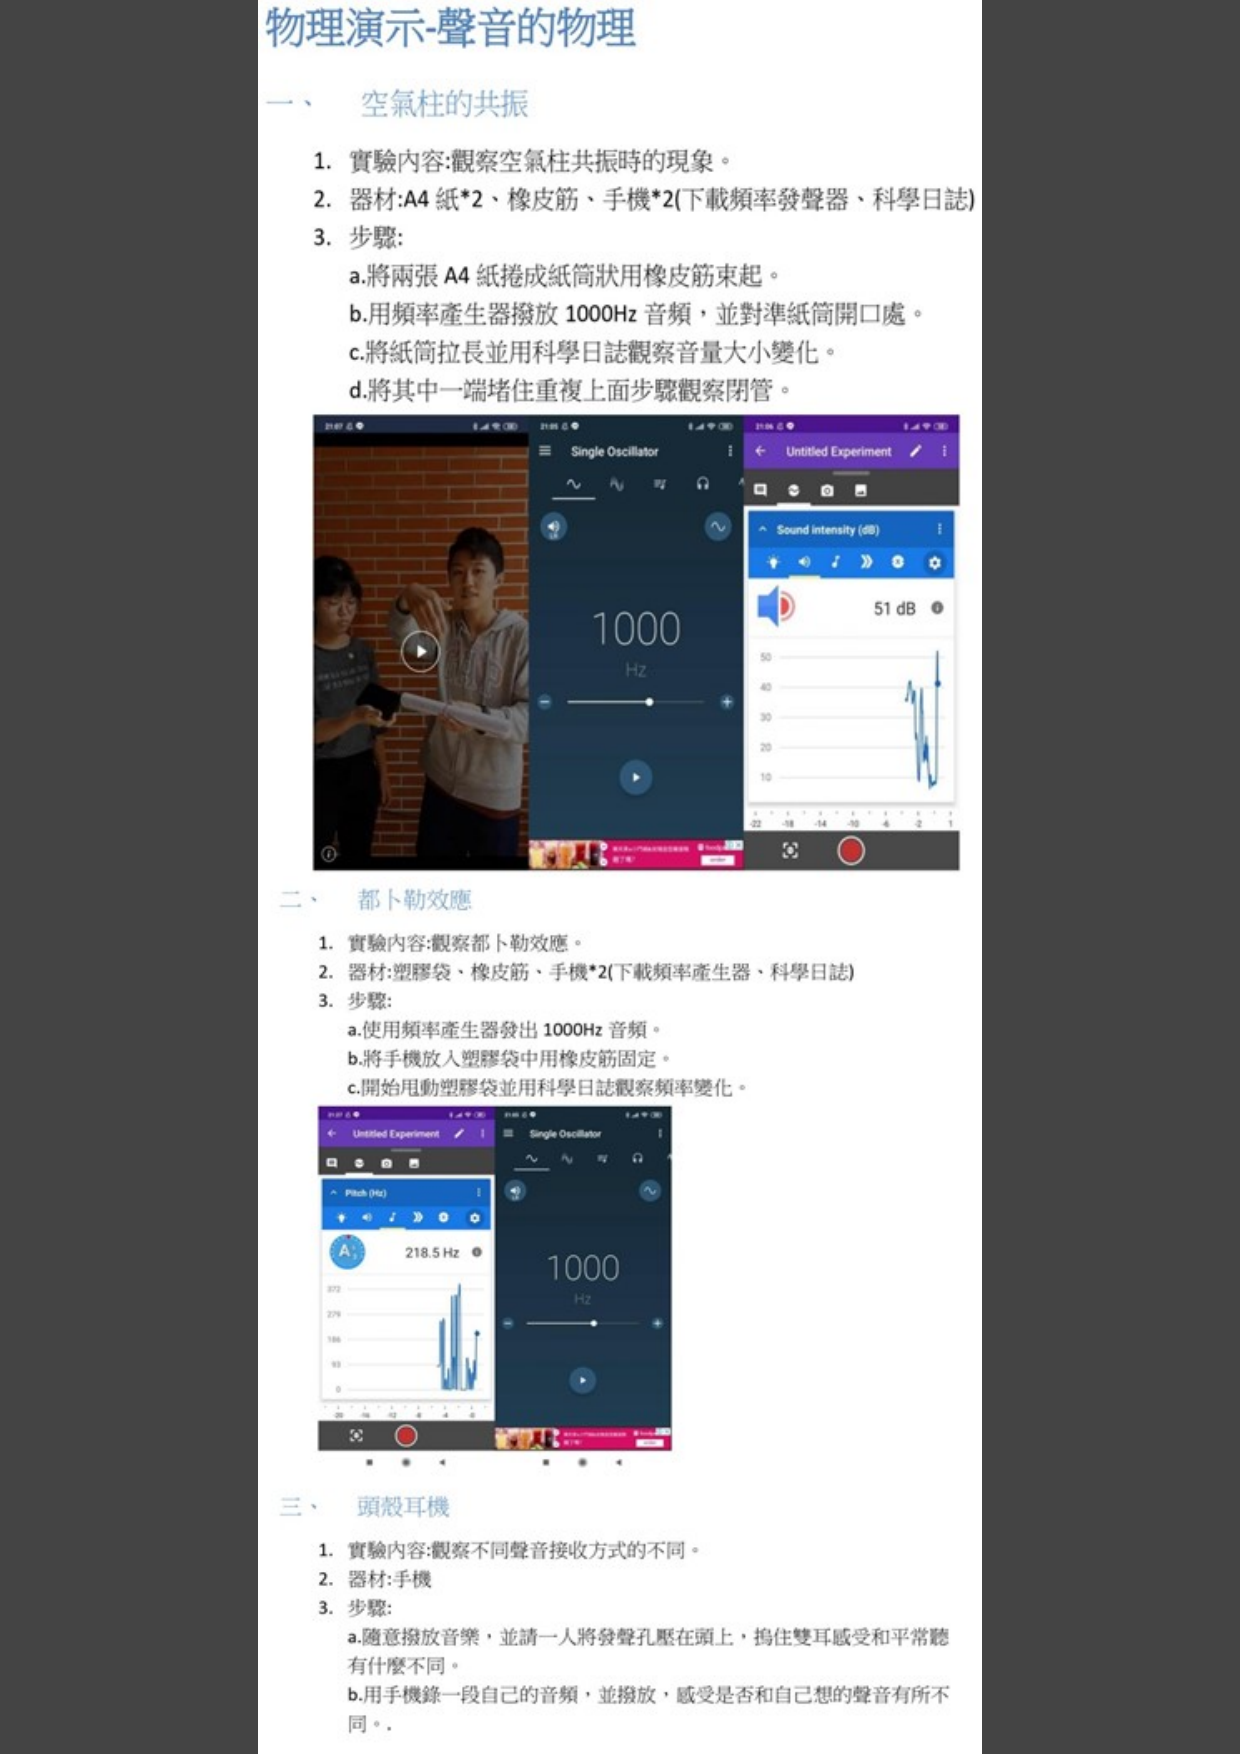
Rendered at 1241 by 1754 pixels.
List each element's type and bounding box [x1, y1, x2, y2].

picture [258, 0, 982, 1754]
